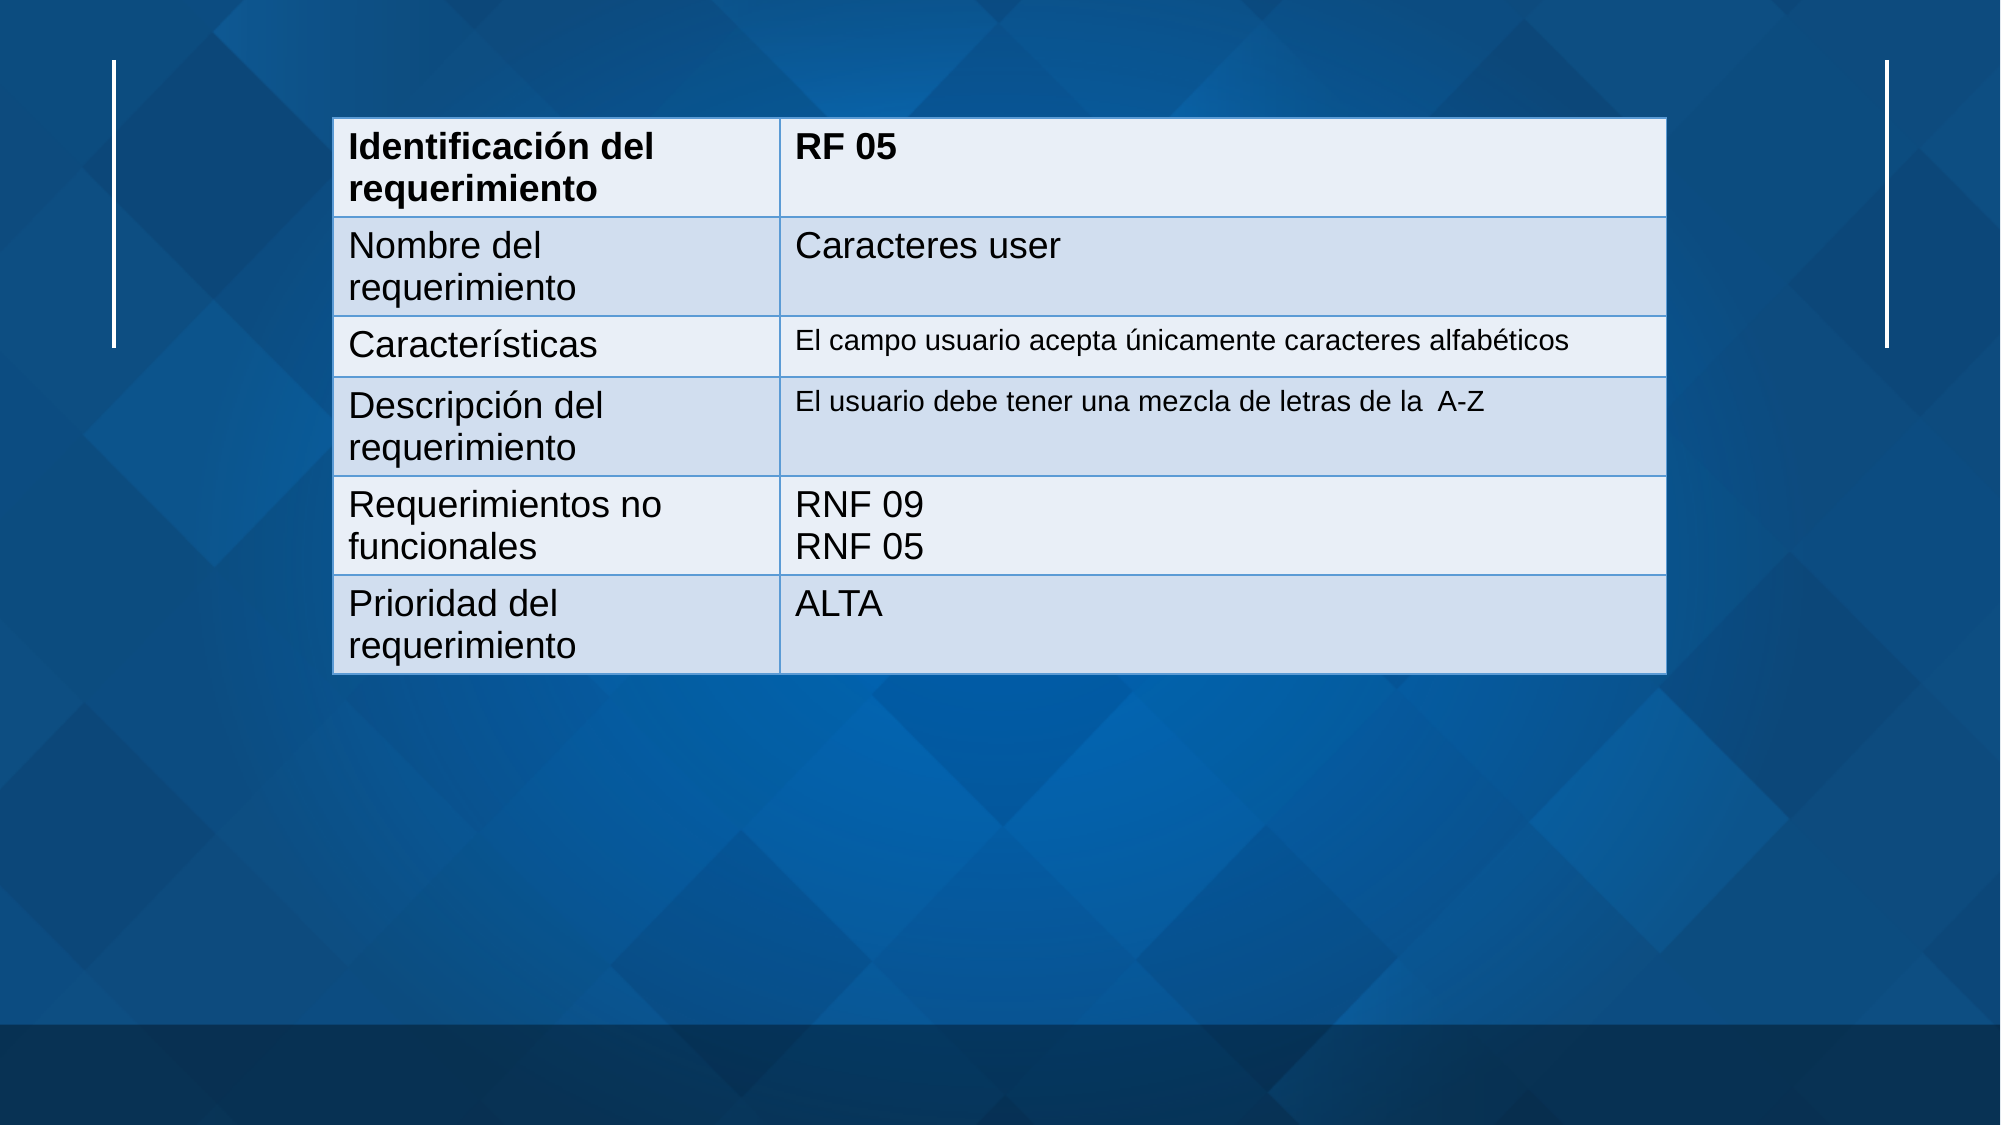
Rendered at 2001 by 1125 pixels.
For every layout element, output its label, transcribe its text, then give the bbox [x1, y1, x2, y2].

table_cell ALTA [781, 576, 1666, 673]
table_cell Descripción del requerimiento [334, 378, 779, 475]
table_header Identificación del requerimiento [334, 119, 779, 216]
table_cell Prioridad del requerimiento [334, 576, 779, 673]
table_cell Características [334, 317, 779, 376]
table_header RF 05 [781, 119, 1666, 216]
table_cell Nombre del requerimiento [334, 218, 779, 315]
table_cell RNF 09 RNF 05 [781, 477, 1666, 574]
table_cell El campo usuario acepta únicamente caracteres alfabéticos [781, 317, 1666, 376]
table_cell El usuario debe tener una mezcla de letras de la A-Z [781, 378, 1666, 475]
picture [0, 0, 2001, 1125]
table_cell Requerimientos no funcionales [334, 477, 779, 574]
table_cell Caracteres user [781, 218, 1666, 315]
